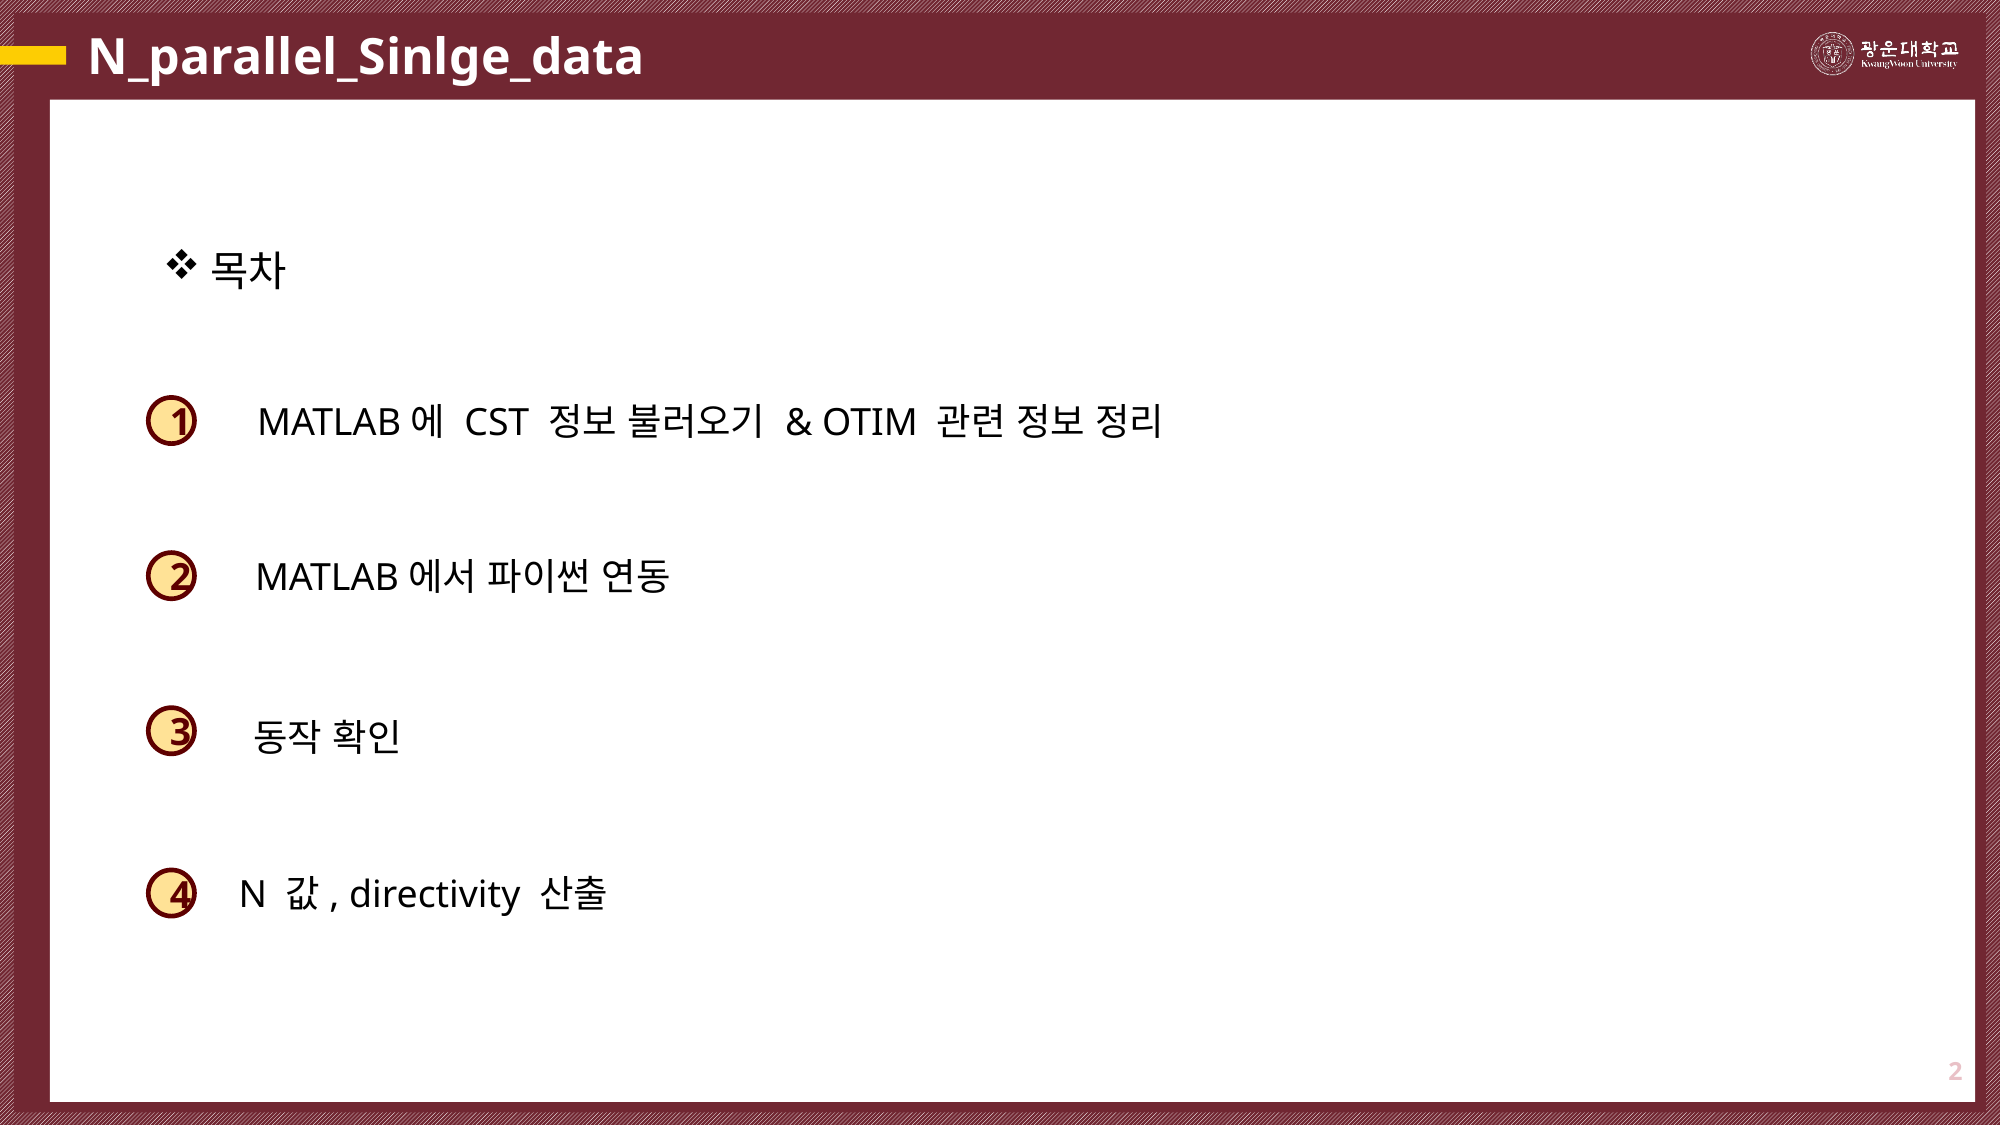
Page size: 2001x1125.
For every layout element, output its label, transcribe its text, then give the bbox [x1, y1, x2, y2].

text_box 4 [147, 868, 196, 918]
text_box 3 [147, 706, 196, 755]
text_box MATLAB에 CST 정보 불러오기 & OTIM 관련 정보 정리 [242, 390, 1180, 450]
text_box 동작 확인 [238, 706, 417, 766]
text_box N 값, directivity 산출 [223, 862, 623, 923]
text_box 2 [147, 551, 196, 600]
title N_parallel_Sinlge_data [72, 23, 1780, 93]
slide_number 2 [1412, 1042, 1978, 1103]
text_box MATLAB에서 파이썬 연동 [240, 545, 686, 606]
picture [1793, 23, 1976, 84]
text_box 목차 [148, 236, 1289, 302]
text_box 1 [147, 396, 196, 445]
